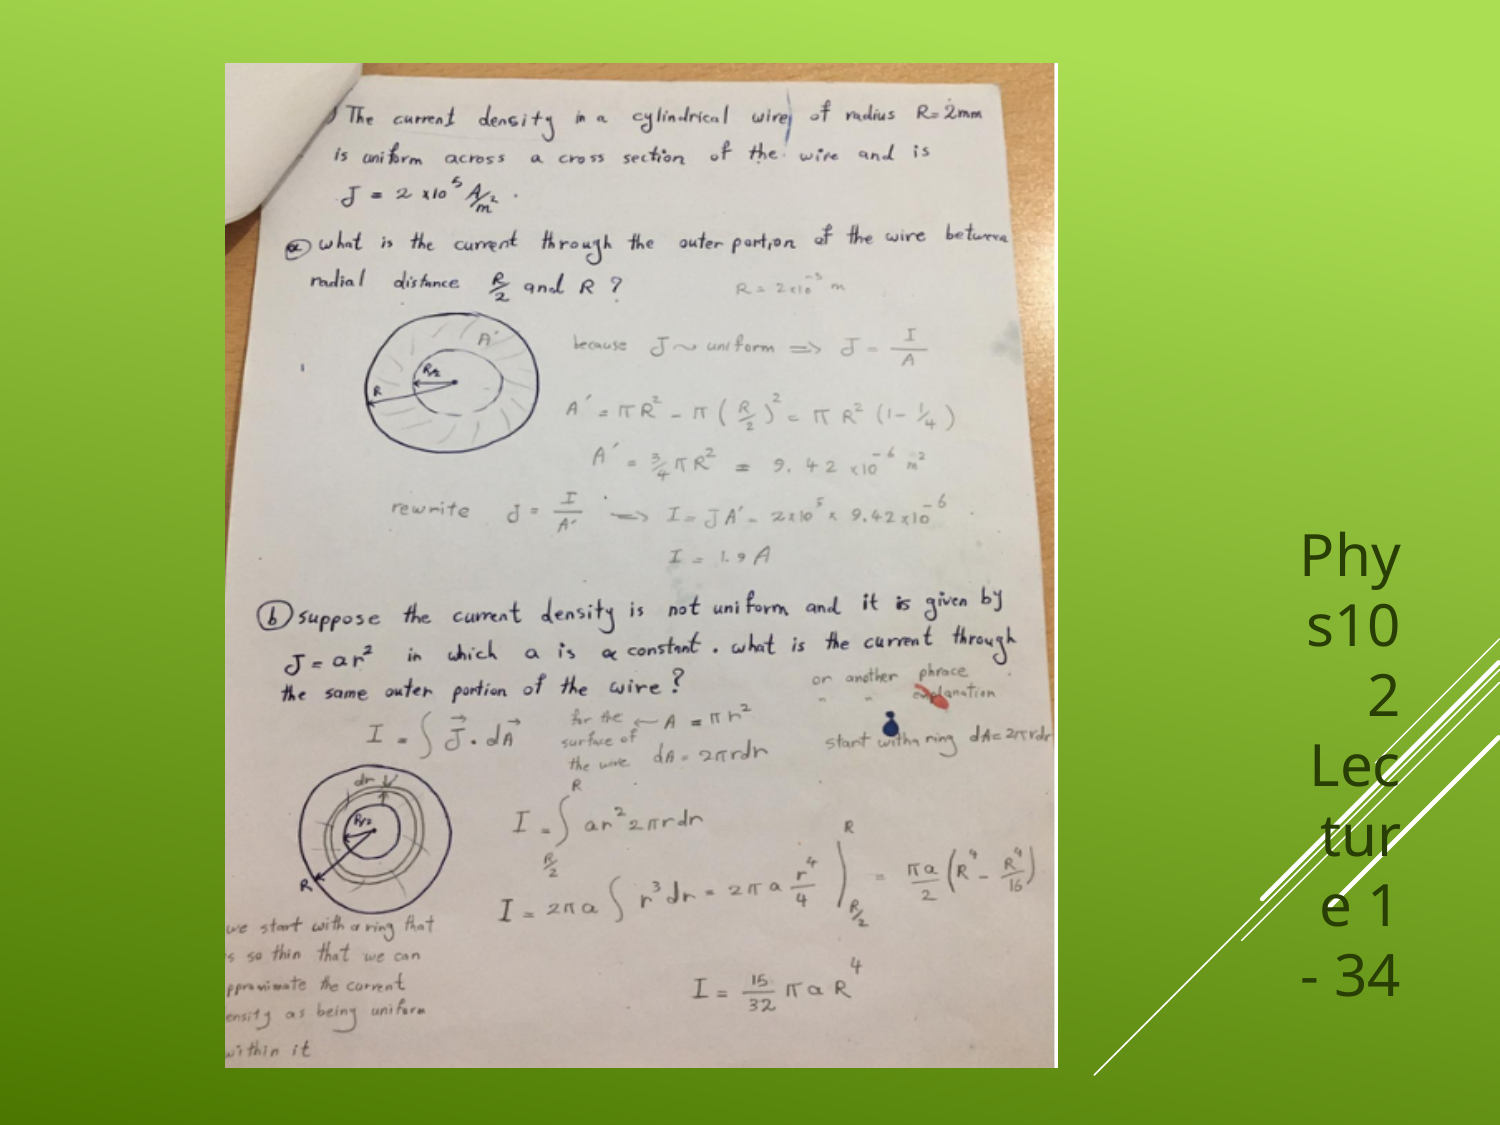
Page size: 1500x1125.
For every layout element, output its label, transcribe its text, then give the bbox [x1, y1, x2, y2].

slide_number Phys102 Lecture 1 - 34 [1275, 915, 1416, 1025]
picture [225, 62, 1058, 1068]
